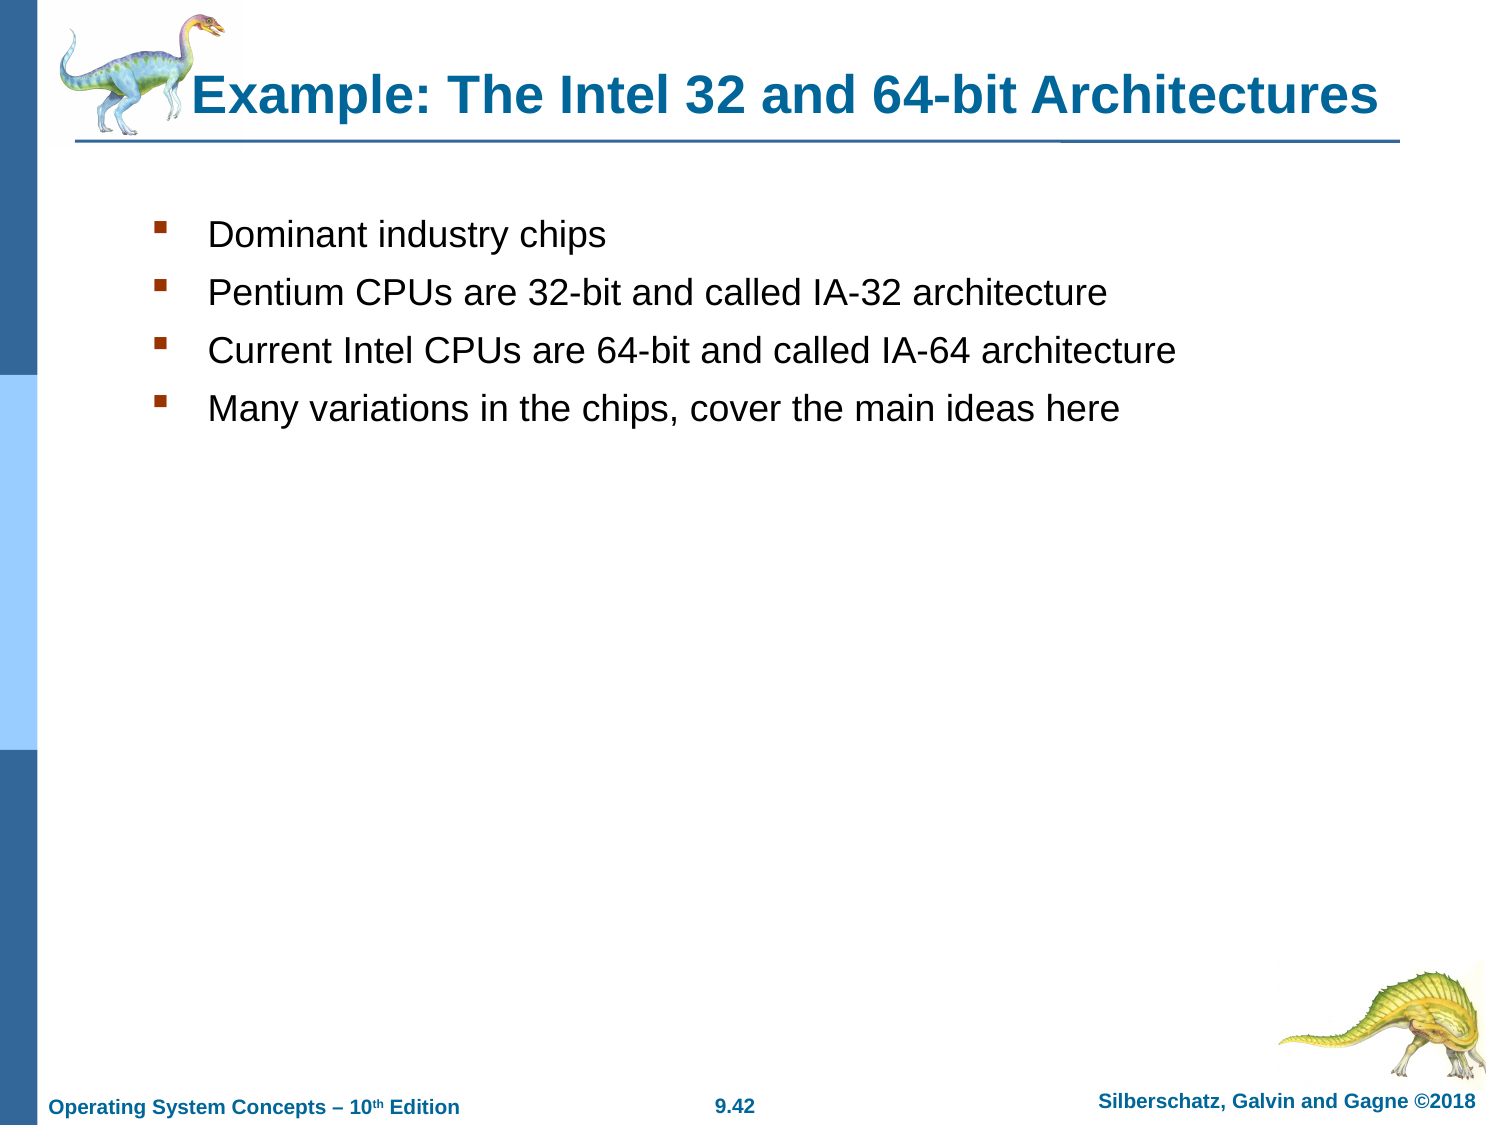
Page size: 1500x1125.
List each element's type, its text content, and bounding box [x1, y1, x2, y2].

title Example: The Intel 32 and 64-bit Architectures [140, 37, 1433, 132]
picture [46, 0, 243, 149]
picture [1275, 959, 1486, 1090]
list Dominant industry chips Pentium CPUs are 32-bit and called IA-32 architecture Current Intel CPUs are 64-bit and called IA-64 architecture Many variations in the chips, cover the main ideas here [136, 202, 1395, 946]
